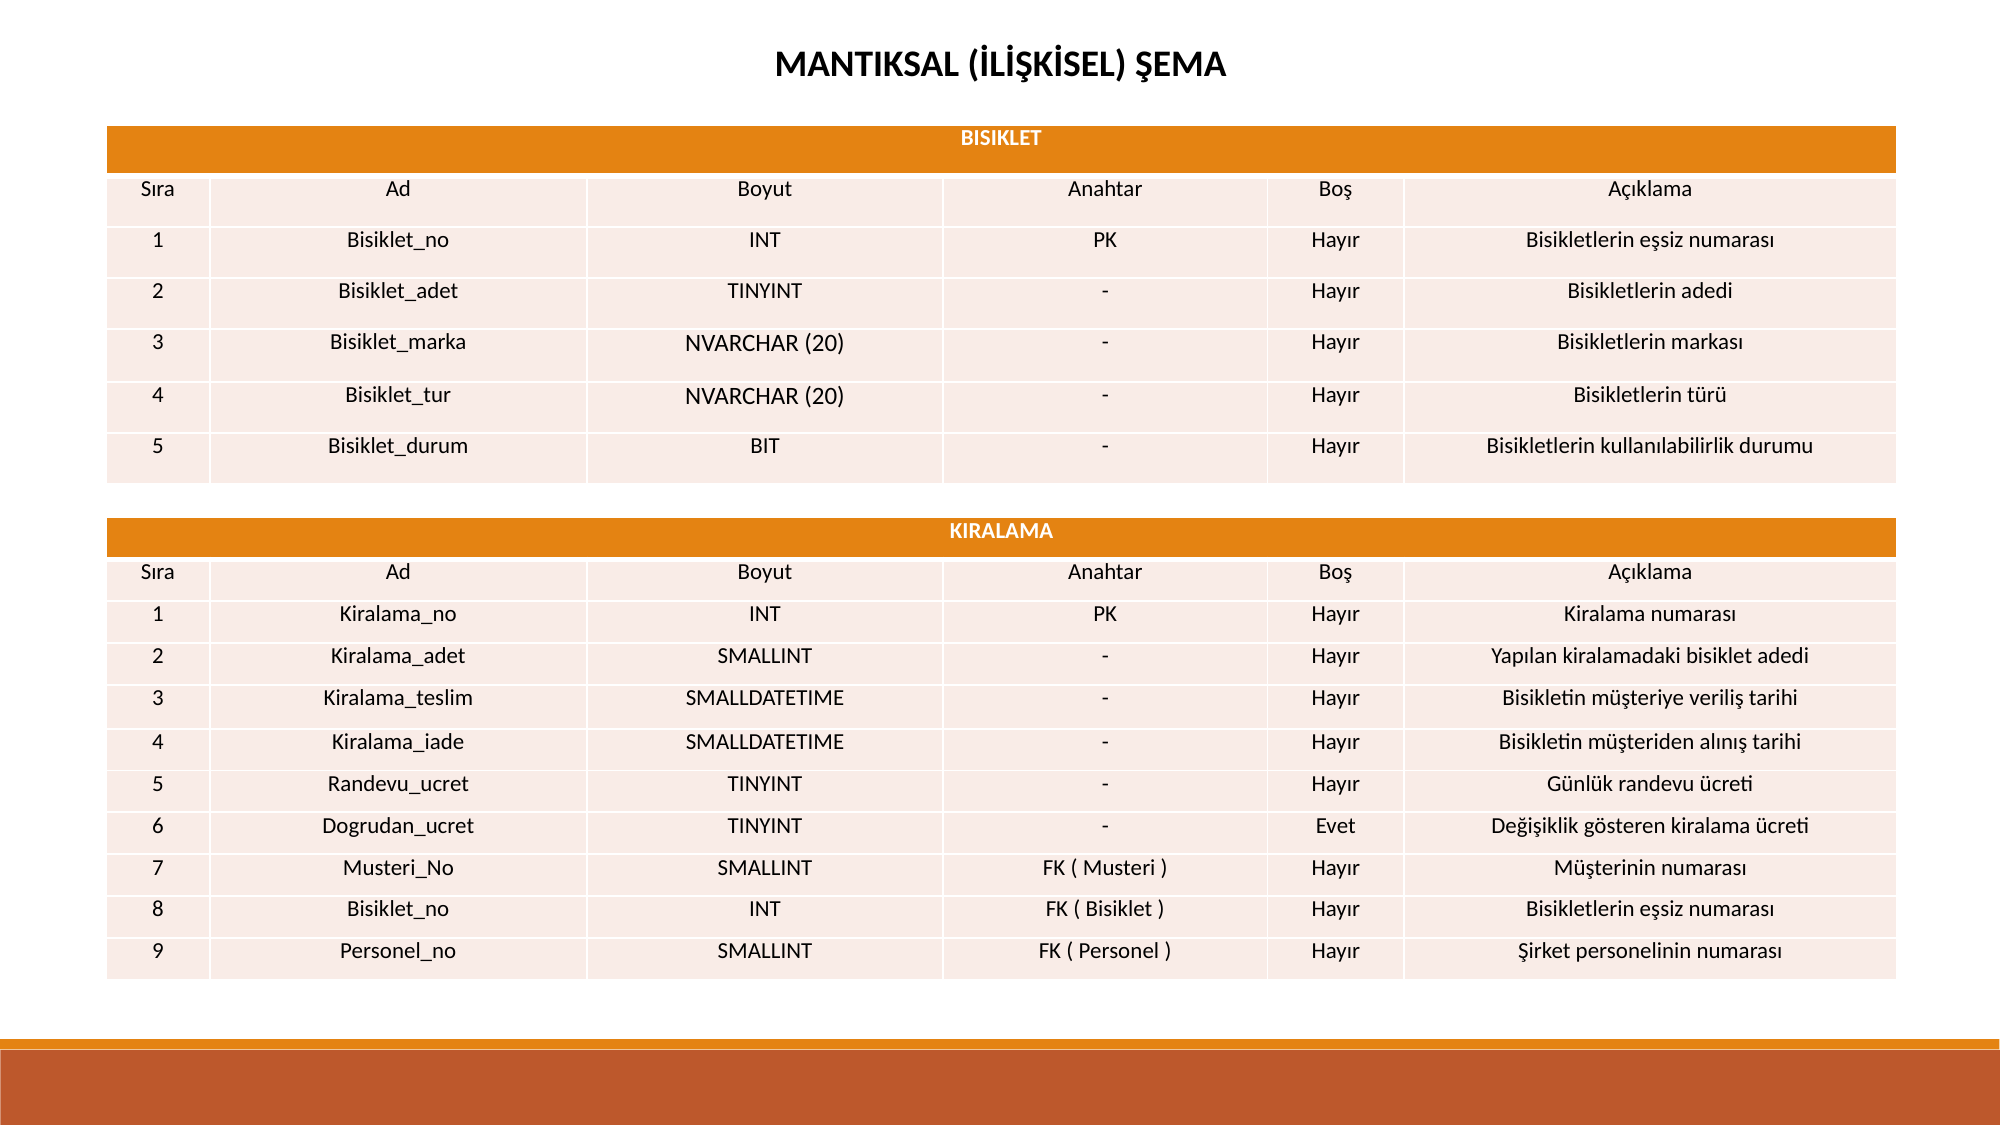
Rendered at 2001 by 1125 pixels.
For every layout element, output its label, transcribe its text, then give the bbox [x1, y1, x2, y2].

table_cell - [944, 771, 1267, 811]
table_cell Bisikletlerin markası [1405, 330, 1896, 381]
table_cell Evet [1268, 813, 1403, 853]
table_cell 2 [107, 279, 209, 328]
table_cell 4 [107, 383, 209, 432]
table_cell Şirket personelinin numarası [1405, 939, 1896, 979]
table_cell Personel_no [211, 939, 586, 979]
table_cell Bisiklet_no [211, 897, 586, 937]
table_cell 1 [107, 602, 209, 642]
table_cell - [944, 330, 1267, 381]
table_cell Hayır [1268, 855, 1403, 895]
table_cell Sıra [107, 179, 209, 226]
table_cell SMALLINT [588, 855, 942, 895]
table_cell Kiralama_no [211, 602, 586, 642]
table_cell TINYINT [588, 279, 942, 328]
table_cell Sıra [107, 562, 209, 600]
table_cell Bisikletlerin kullanılabilirlik durumu [1405, 434, 1896, 483]
table_cell Bisiklet_marka [211, 330, 586, 381]
table_cell Hayır [1268, 434, 1403, 483]
table_cell PK [944, 602, 1267, 642]
table_cell 6 [107, 813, 209, 853]
table_cell Anahtar [944, 179, 1267, 226]
table_cell INT [588, 602, 942, 642]
text_box MANTIKSAL (İLİŞKİSEL) ŞEMA [564, 31, 1446, 91]
table_cell Hayır [1268, 686, 1403, 728]
table_cell TINYINT [588, 813, 942, 853]
table_cell Anahtar [944, 562, 1267, 600]
table_cell 9 [107, 939, 209, 979]
table_cell Hayır [1268, 228, 1403, 277]
table_cell Bisiklet_adet [211, 279, 586, 328]
table_cell Hayır [1268, 330, 1403, 381]
table_cell NVARCHAR (20) [588, 330, 942, 381]
table_cell Hayır [1268, 730, 1403, 770]
table_cell FK ( Musteri ) [944, 855, 1267, 895]
table_cell Bisikletin müşteriden alınış tarihi [1405, 730, 1896, 770]
table_cell - [944, 686, 1267, 728]
table_cell - [944, 730, 1267, 770]
table_cell Hayır [1268, 897, 1403, 937]
table_cell 5 [107, 434, 209, 483]
table_cell Hayır [1268, 771, 1403, 811]
table_cell - [944, 434, 1267, 483]
table_cell INT [588, 897, 942, 937]
table_cell Dogrudan_ucret [211, 813, 586, 853]
table_cell Bisikletlerin eşsiz numarası [1405, 897, 1896, 937]
table_cell 5 [107, 771, 209, 811]
table_cell TINYINT [588, 771, 942, 811]
table_cell SMALLDATETIME [588, 686, 942, 728]
table_cell Yapılan kiralamadaki bisiklet adedi [1405, 644, 1896, 684]
table_cell SMALLDATETIME [588, 730, 942, 770]
table_cell 3 [107, 330, 209, 381]
table_cell SMALLINT [588, 939, 942, 979]
table_cell - [944, 383, 1267, 432]
table_cell BIT [588, 434, 942, 483]
table_cell Boyut [588, 179, 942, 226]
table_cell Bisiklet_durum [211, 434, 586, 483]
table_cell Kiralama_teslim [211, 686, 586, 728]
table_cell Kiralama_adet [211, 644, 586, 684]
table_cell Kiralama_iade [211, 730, 586, 770]
table_cell Randevu_ucret [211, 771, 586, 811]
table_cell Müşterinin numarası [1405, 855, 1896, 895]
table_cell - [944, 813, 1267, 853]
table_cell Günlük randevu ücreti [1405, 771, 1896, 811]
table_cell Bisikletin müşteriye veriliş tarihi [1405, 686, 1896, 728]
table_cell Açıklama [1405, 562, 1896, 600]
table_header KIRALAMA [107, 518, 1896, 557]
table_cell 2 [107, 644, 209, 684]
table_cell Bisiklet_tur [211, 383, 586, 432]
table_header BISIKLET [107, 126, 1896, 173]
table_cell Hayır [1268, 644, 1403, 684]
table_cell Hayır [1268, 279, 1403, 328]
table_cell Boyut [588, 562, 942, 600]
table_cell INT [588, 228, 942, 277]
table_cell 4 [107, 730, 209, 770]
table_cell Kiralama numarası [1405, 602, 1896, 642]
table_cell - [944, 279, 1267, 328]
table_cell Değişiklik gösteren kiralama ücreti [1405, 813, 1896, 853]
table_cell 3 [107, 686, 209, 728]
table_cell Musteri_No [211, 855, 586, 895]
table_cell 1 [107, 228, 209, 277]
table_cell FK ( Bisiklet ) [944, 897, 1267, 937]
table_cell Boş [1268, 179, 1403, 226]
table_cell Bisikletlerin eşsiz numarası [1405, 228, 1896, 277]
table_cell 7 [107, 855, 209, 895]
table_cell Açıklama [1405, 179, 1896, 226]
table_cell - [944, 644, 1267, 684]
table_cell Bisikletlerin türü [1405, 383, 1896, 432]
table_cell NVARCHAR (20) [588, 383, 942, 432]
table_cell PK [944, 228, 1267, 277]
table_cell SMALLINT [588, 644, 942, 684]
table_cell Hayır [1268, 939, 1403, 979]
table_cell 8 [107, 897, 209, 937]
table_cell Bisikletlerin adedi [1405, 279, 1896, 328]
table_cell Ad [211, 562, 586, 600]
table_cell Ad [211, 179, 586, 226]
table_cell FK ( Personel ) [944, 939, 1267, 979]
table_cell Bisiklet_no [211, 228, 586, 277]
table_cell Hayır [1268, 602, 1403, 642]
table_cell Boş [1268, 562, 1403, 600]
table_cell Hayır [1268, 383, 1403, 432]
